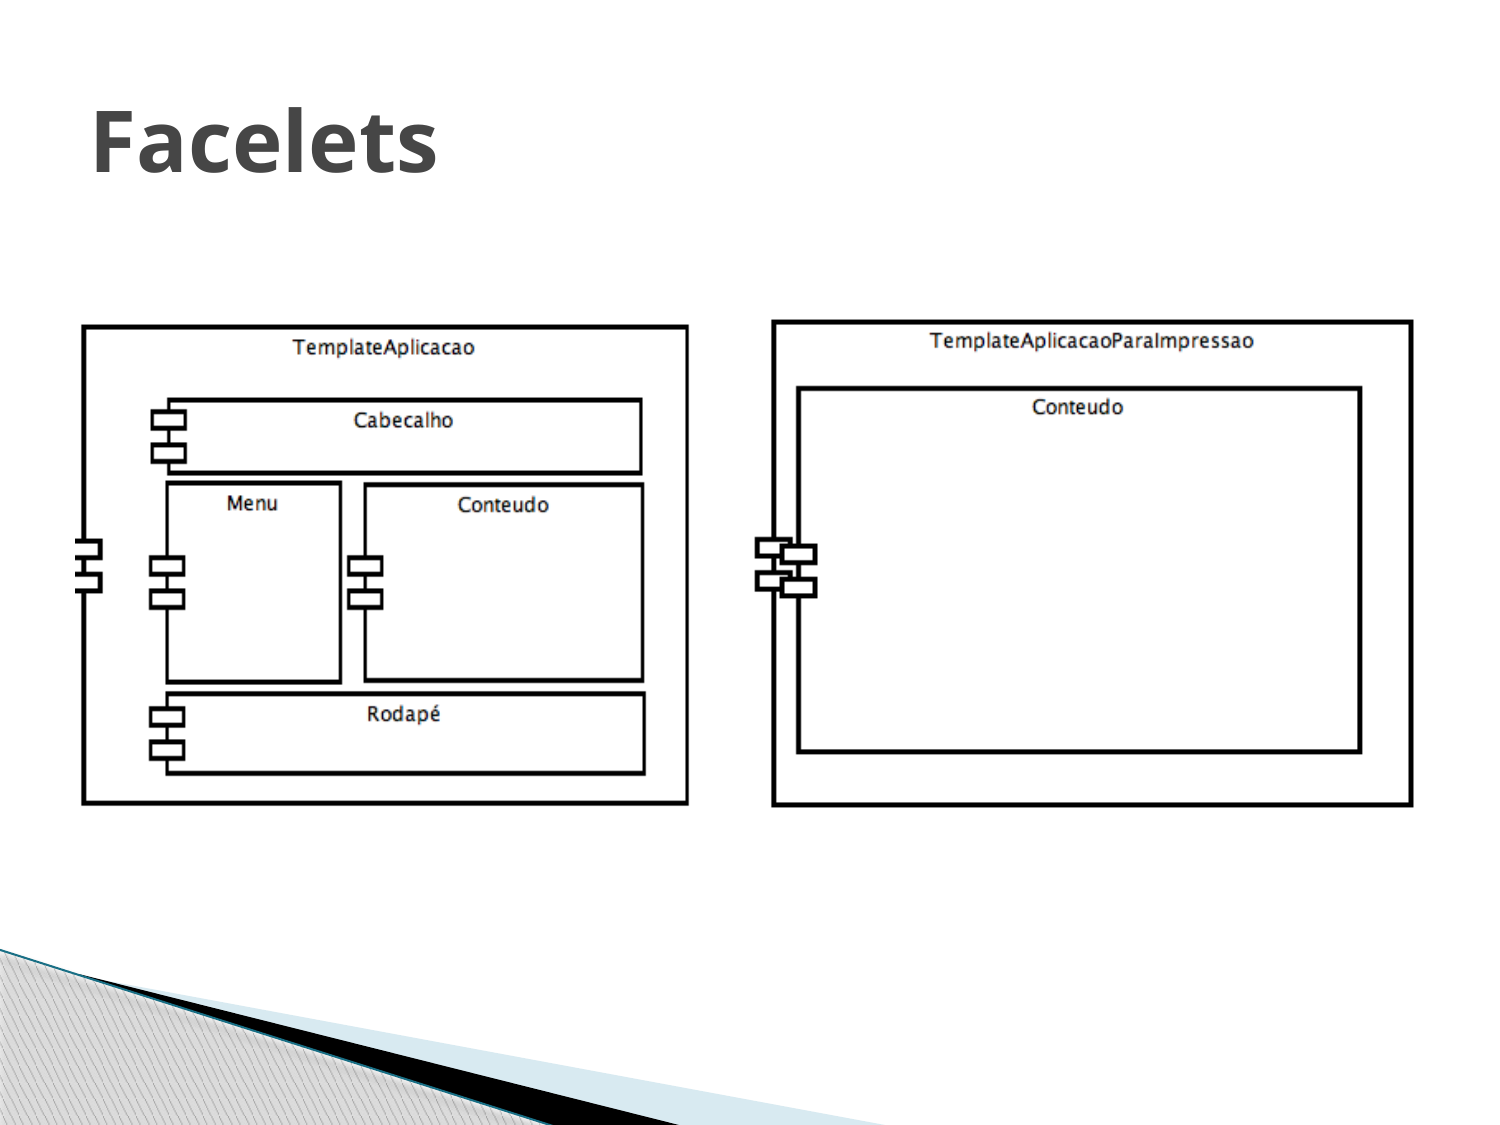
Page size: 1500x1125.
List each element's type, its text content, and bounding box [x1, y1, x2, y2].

picture [74, 305, 1426, 820]
title Facelets [75, 45, 1425, 233]
